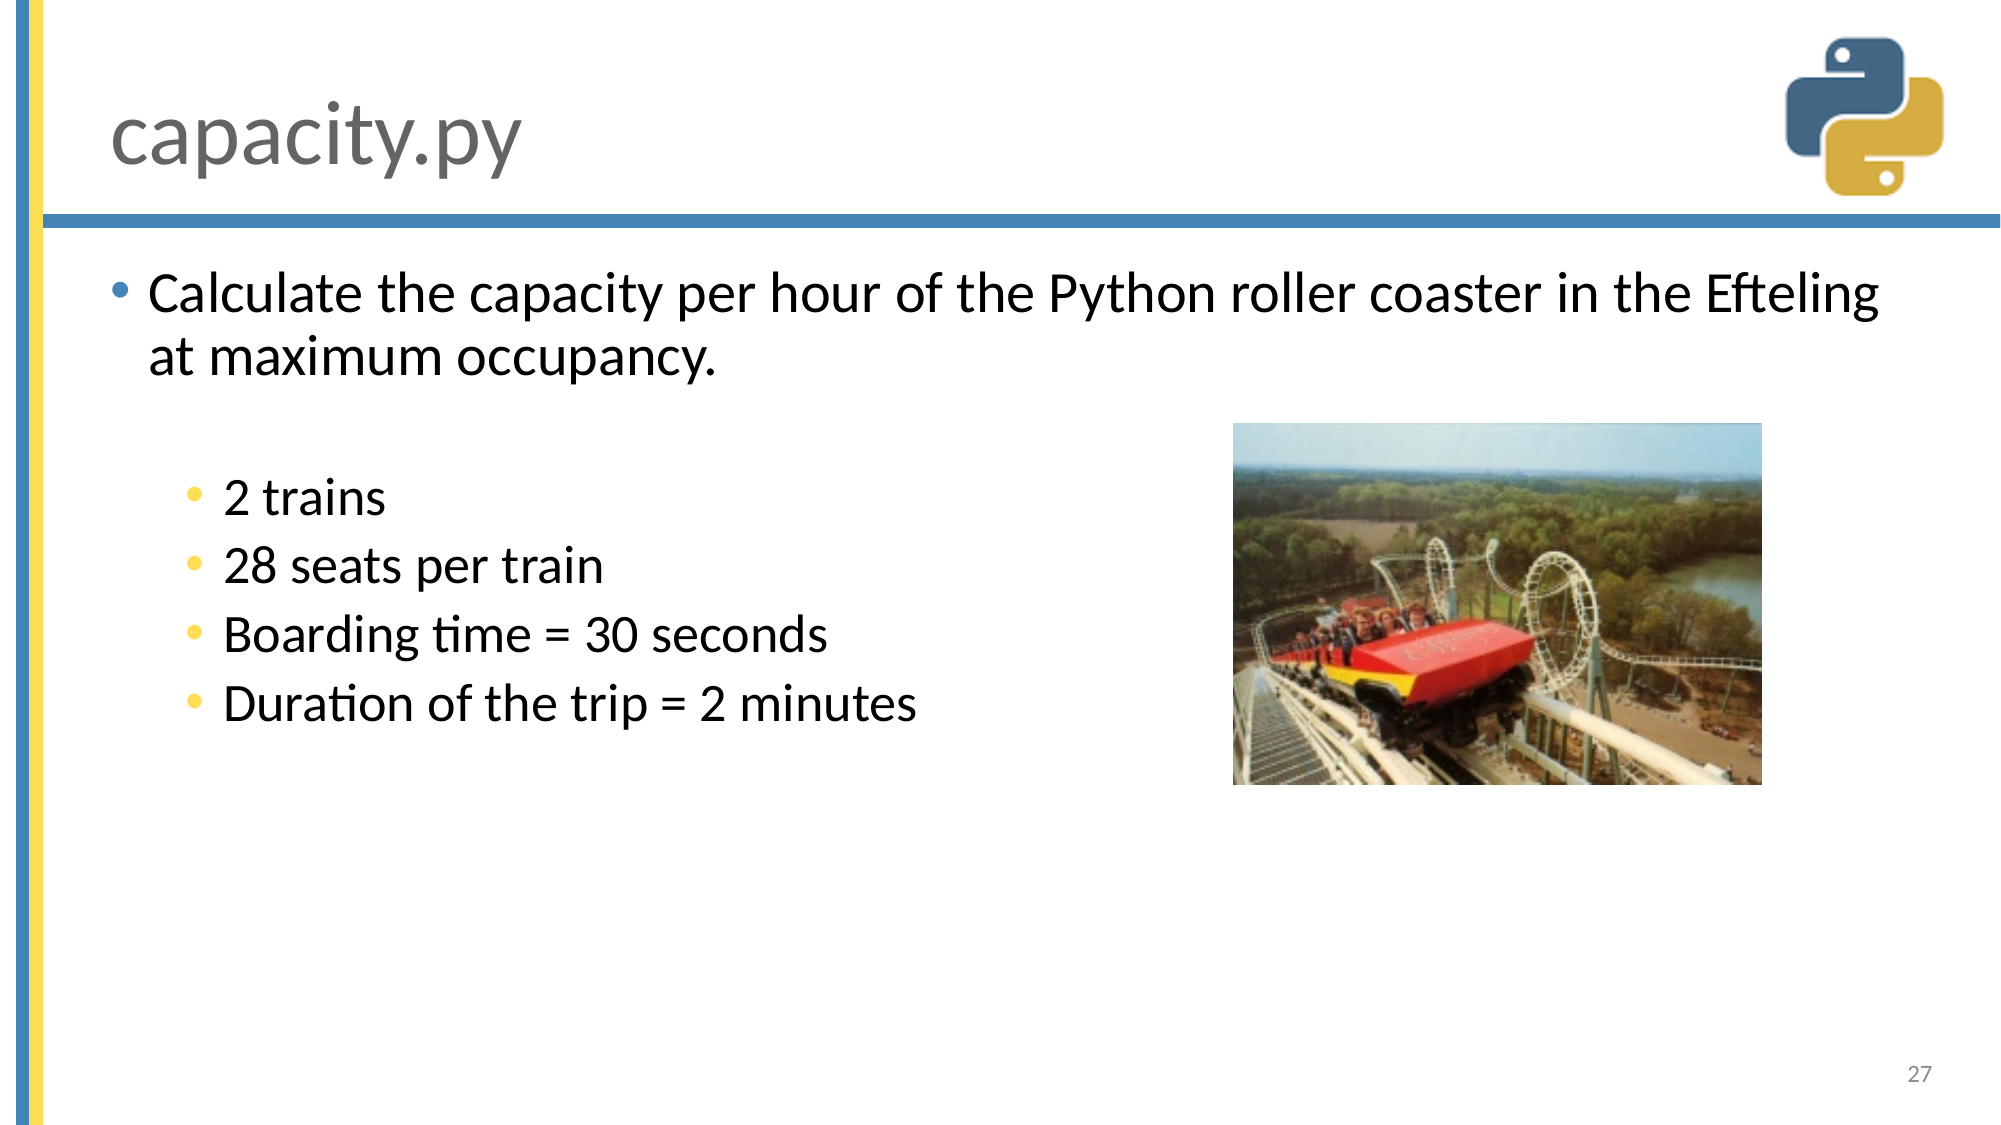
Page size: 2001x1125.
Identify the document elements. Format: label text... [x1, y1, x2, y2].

picture [1747, 18, 1987, 205]
slide_number 27 [1497, 1042, 1948, 1103]
title capacity.py [95, 59, 1863, 211]
list Calculate the capacity per hour of the Python roller coaster in the Efteling at maximum occupancy. 2 trains 28 seats per train Boarding time = 30 seconds Duration of the trip = 2 minutes [95, 254, 1948, 1014]
picture [1233, 423, 1762, 785]
